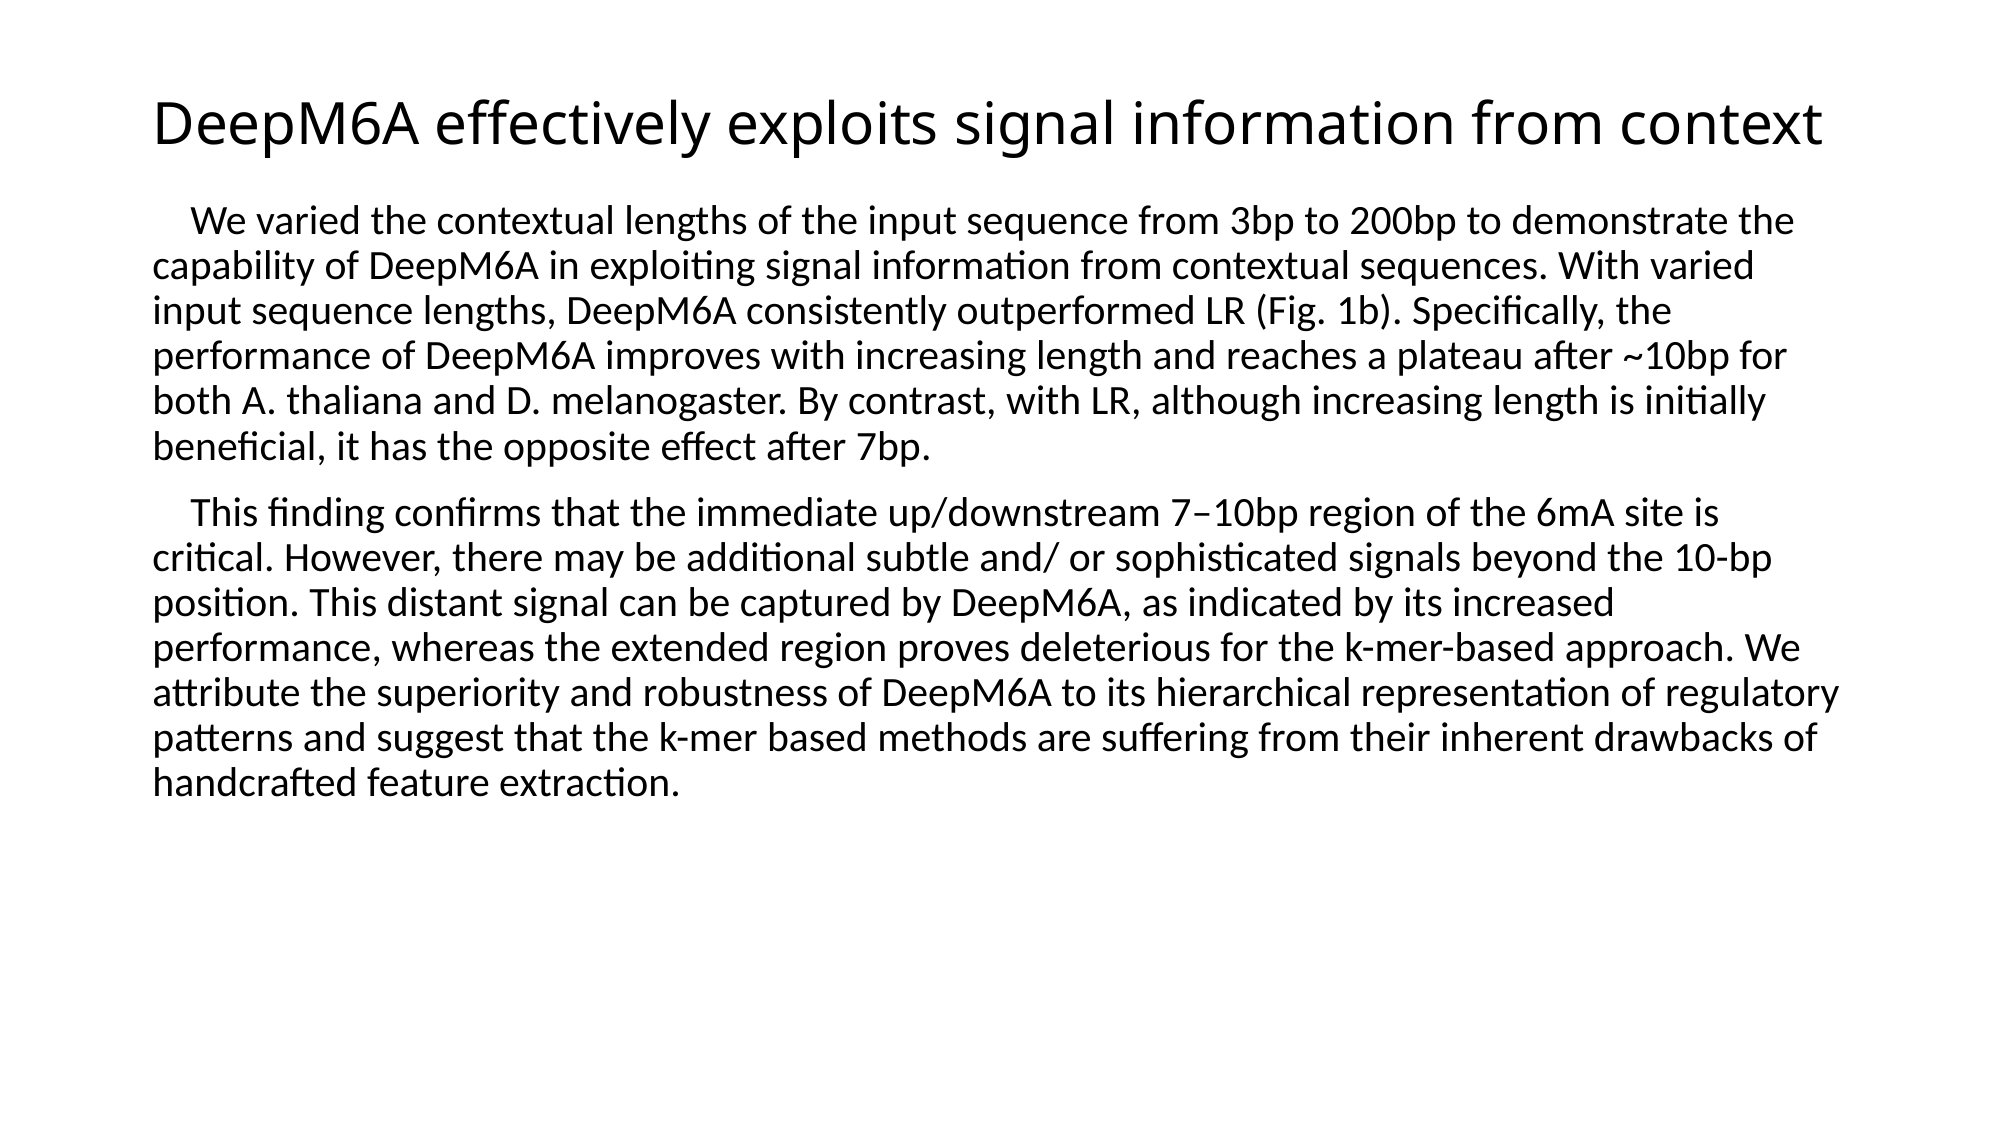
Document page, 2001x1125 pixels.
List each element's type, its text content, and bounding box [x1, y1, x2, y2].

list We varied the contextual lengths of the input sequence from 3bp to 200bp to demonstrate the capability of DeepM6A in exploiting signal information from contextual sequences. With varied input sequence lengths, DeepM6A consistently outperformed LR (Fig. 1b). Specifically, the performance of DeepM6A improves with increasing length and reaches a plateau after ~10bp for both A. thaliana and D. melanogaster. By contrast, with LR, although increasing length is initially beneficial, it has the opposite effect after 7bp. This finding confirms that the immediate up/downstream 7–10bp region of the 6mA site is critical. However, there may be additional subtle and/ or sophisticated signals beyond the 10-bp position. This distant signal can be captured by DeepM6A, as indicated by its increased performance, whereas the extended region proves deleterious for the k-mer-based approach. We attribute the superiority and robustness of DeepM6A to its hierarchical representation of regulatory patterns and suggest that the k-mer based methods are suffering from their inherent drawbacks of handcrafted feature extraction. [137, 191, 1863, 1014]
title DeepM6A effectively exploits signal information from context [137, 59, 1863, 191]
